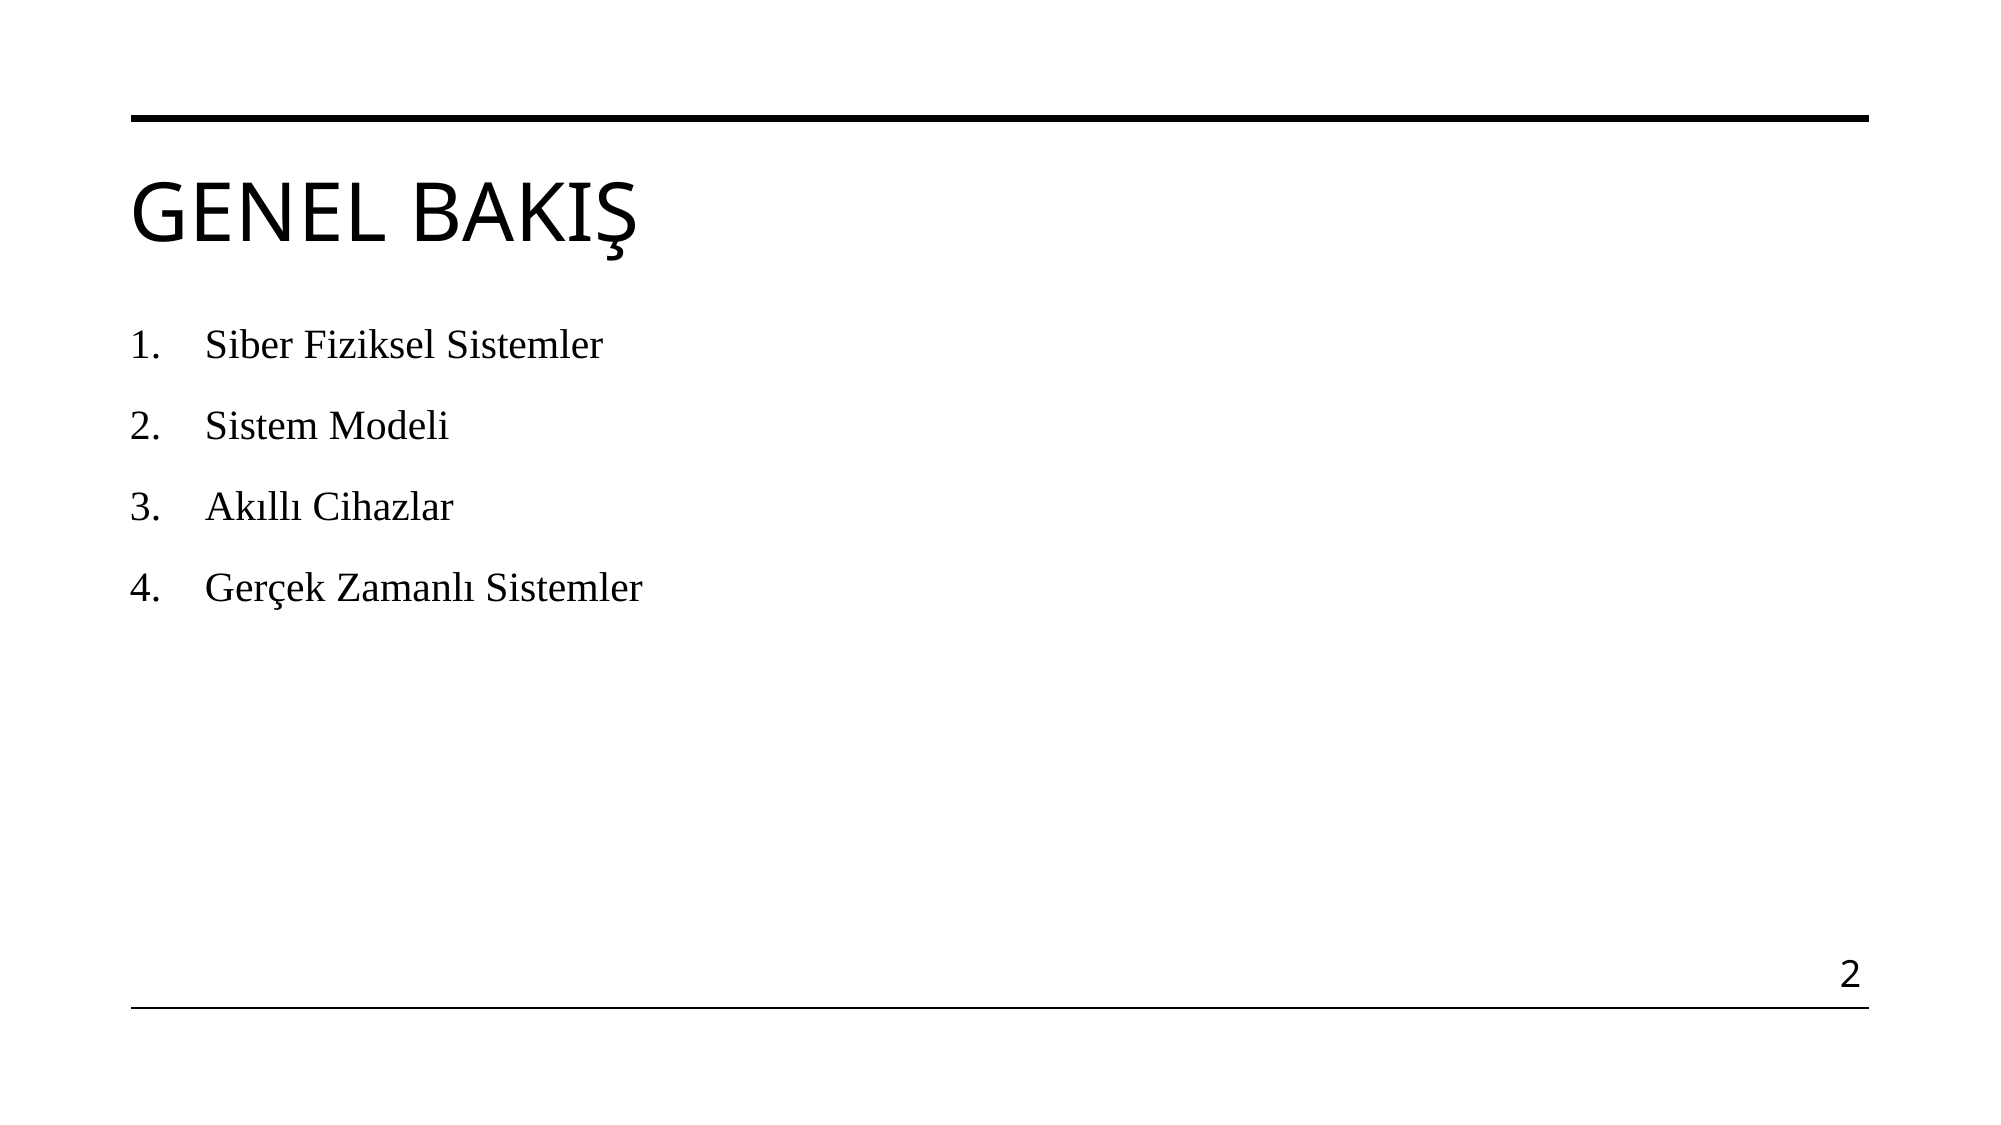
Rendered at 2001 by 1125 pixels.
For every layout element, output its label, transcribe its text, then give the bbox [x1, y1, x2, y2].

title Genel bakIŞ [114, 152, 1869, 267]
list Siber Fiziksel Sistemler Sistem Modeli Akıllı Cihazlar Gerçek Zamanlı Sistemler [114, 299, 1869, 1007]
text_box 2 [1824, 942, 1869, 1002]
